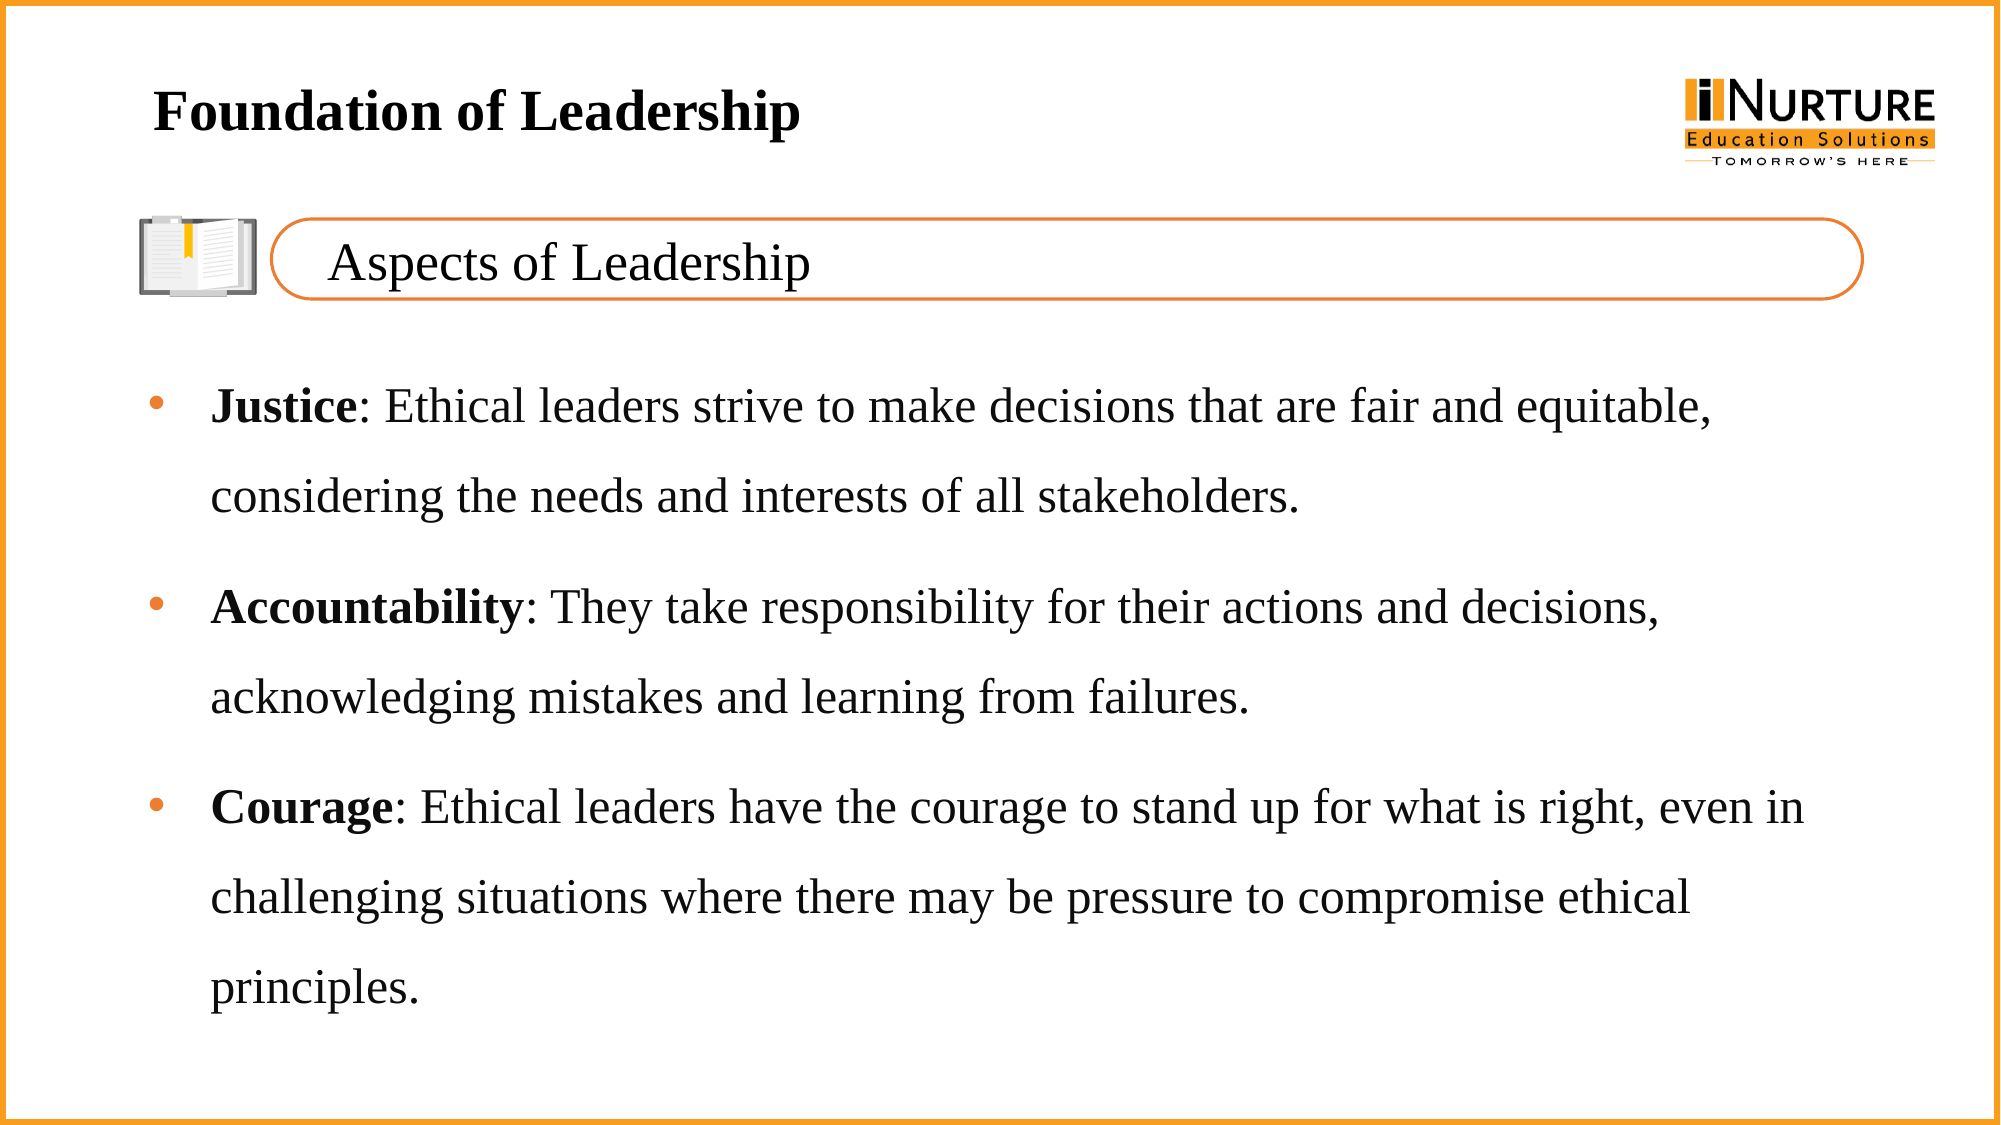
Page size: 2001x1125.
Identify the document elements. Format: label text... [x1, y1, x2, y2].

text_box Aspects of Leadership [269, 217, 1865, 301]
list Justice: Ethical leaders strive to make decisions that are fair and equitable, considering the needs and interests of all stakeholders. Accountability: They take responsibility for their actions and decisions, acknowledging mistakes and learning from failures. Courage: Ethical leaders have the courage to stand up for what is right, even in challenging situations where there may be pressure to compromise ethical principles. [120, 334, 1846, 1088]
picture [1665, 57, 1960, 184]
list Foundation of Leadership [101, 72, 1656, 184]
picture [122, 184, 274, 334]
